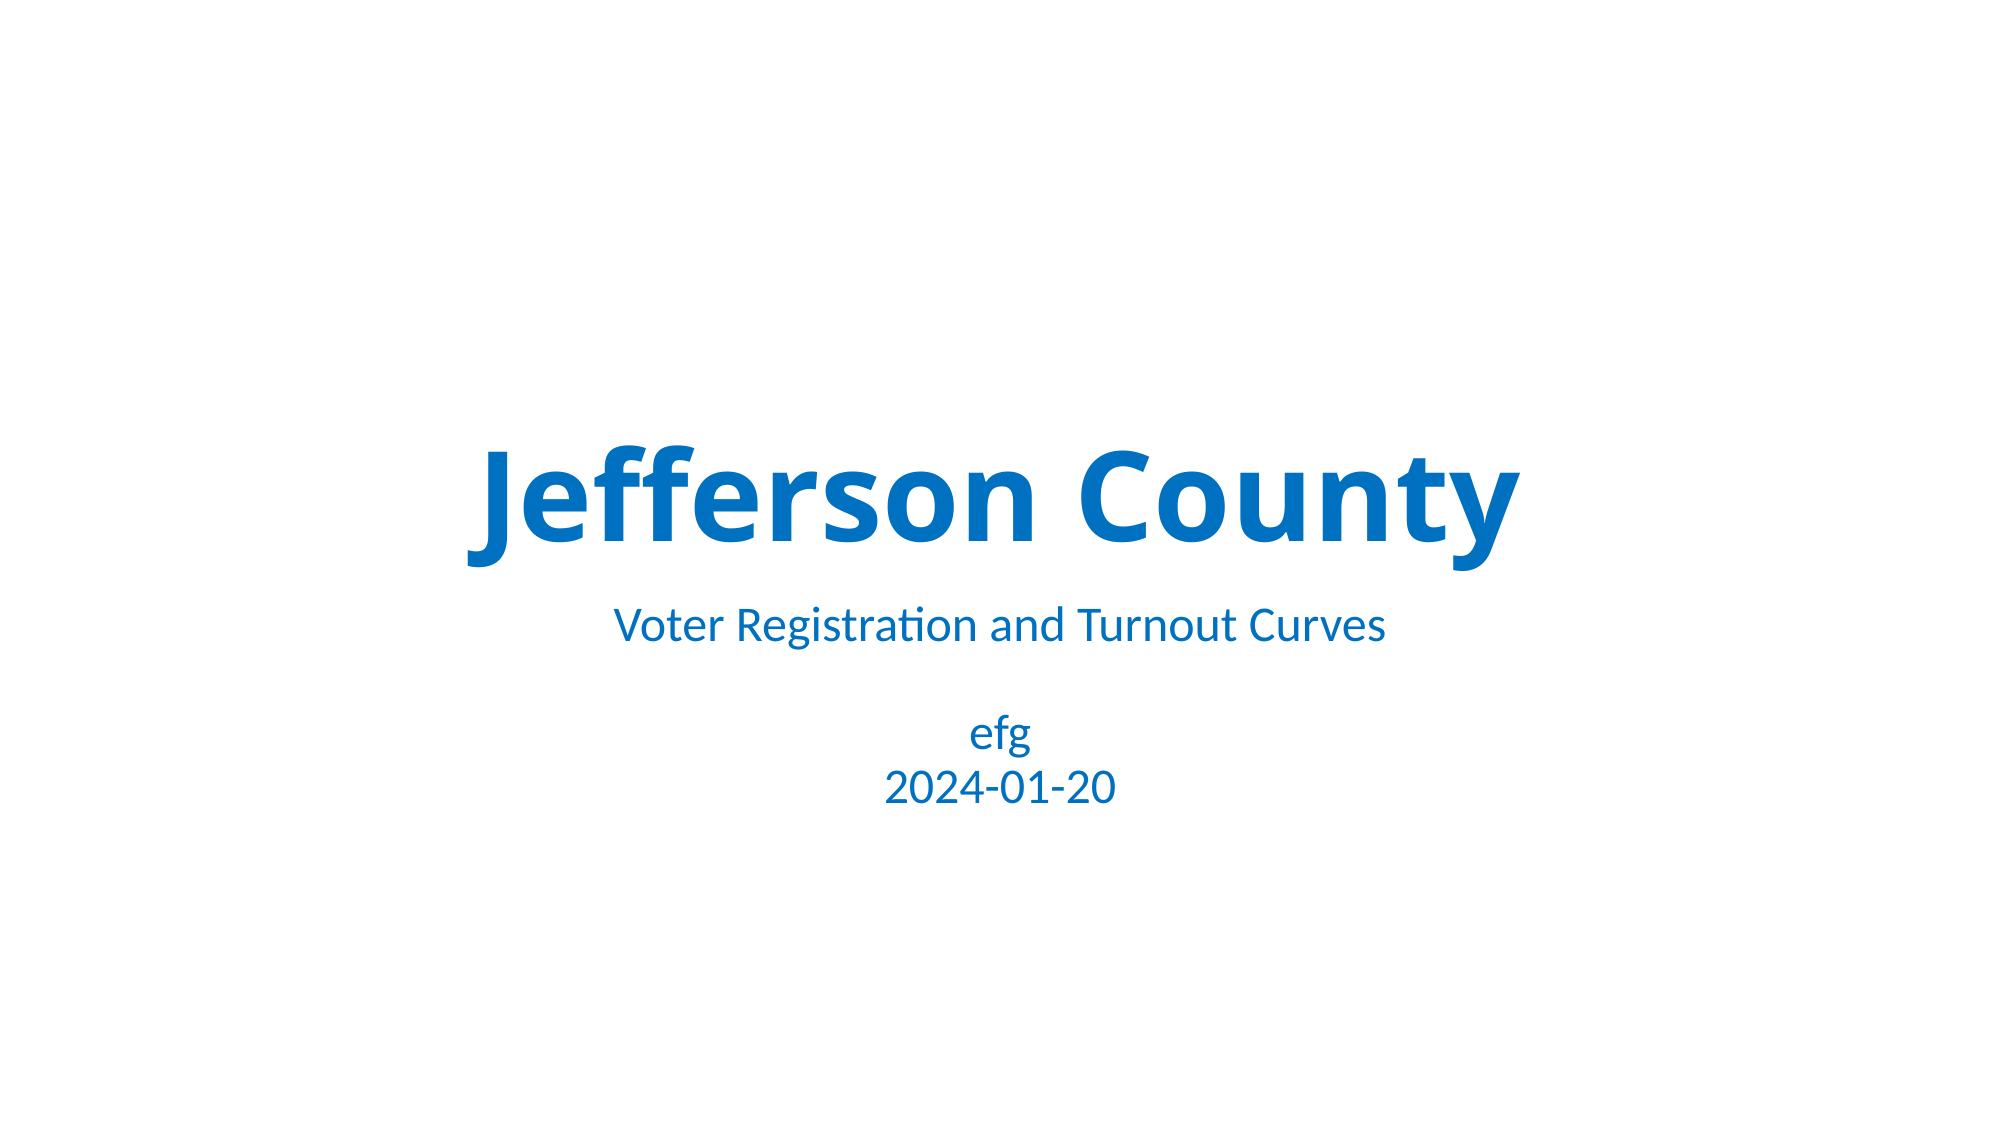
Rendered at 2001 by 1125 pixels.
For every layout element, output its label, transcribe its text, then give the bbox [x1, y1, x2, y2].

title Jefferson County [249, 184, 1750, 576]
subtitle Voter Registration and Turnout Curves efg 2024-01-20 [249, 590, 1750, 863]
